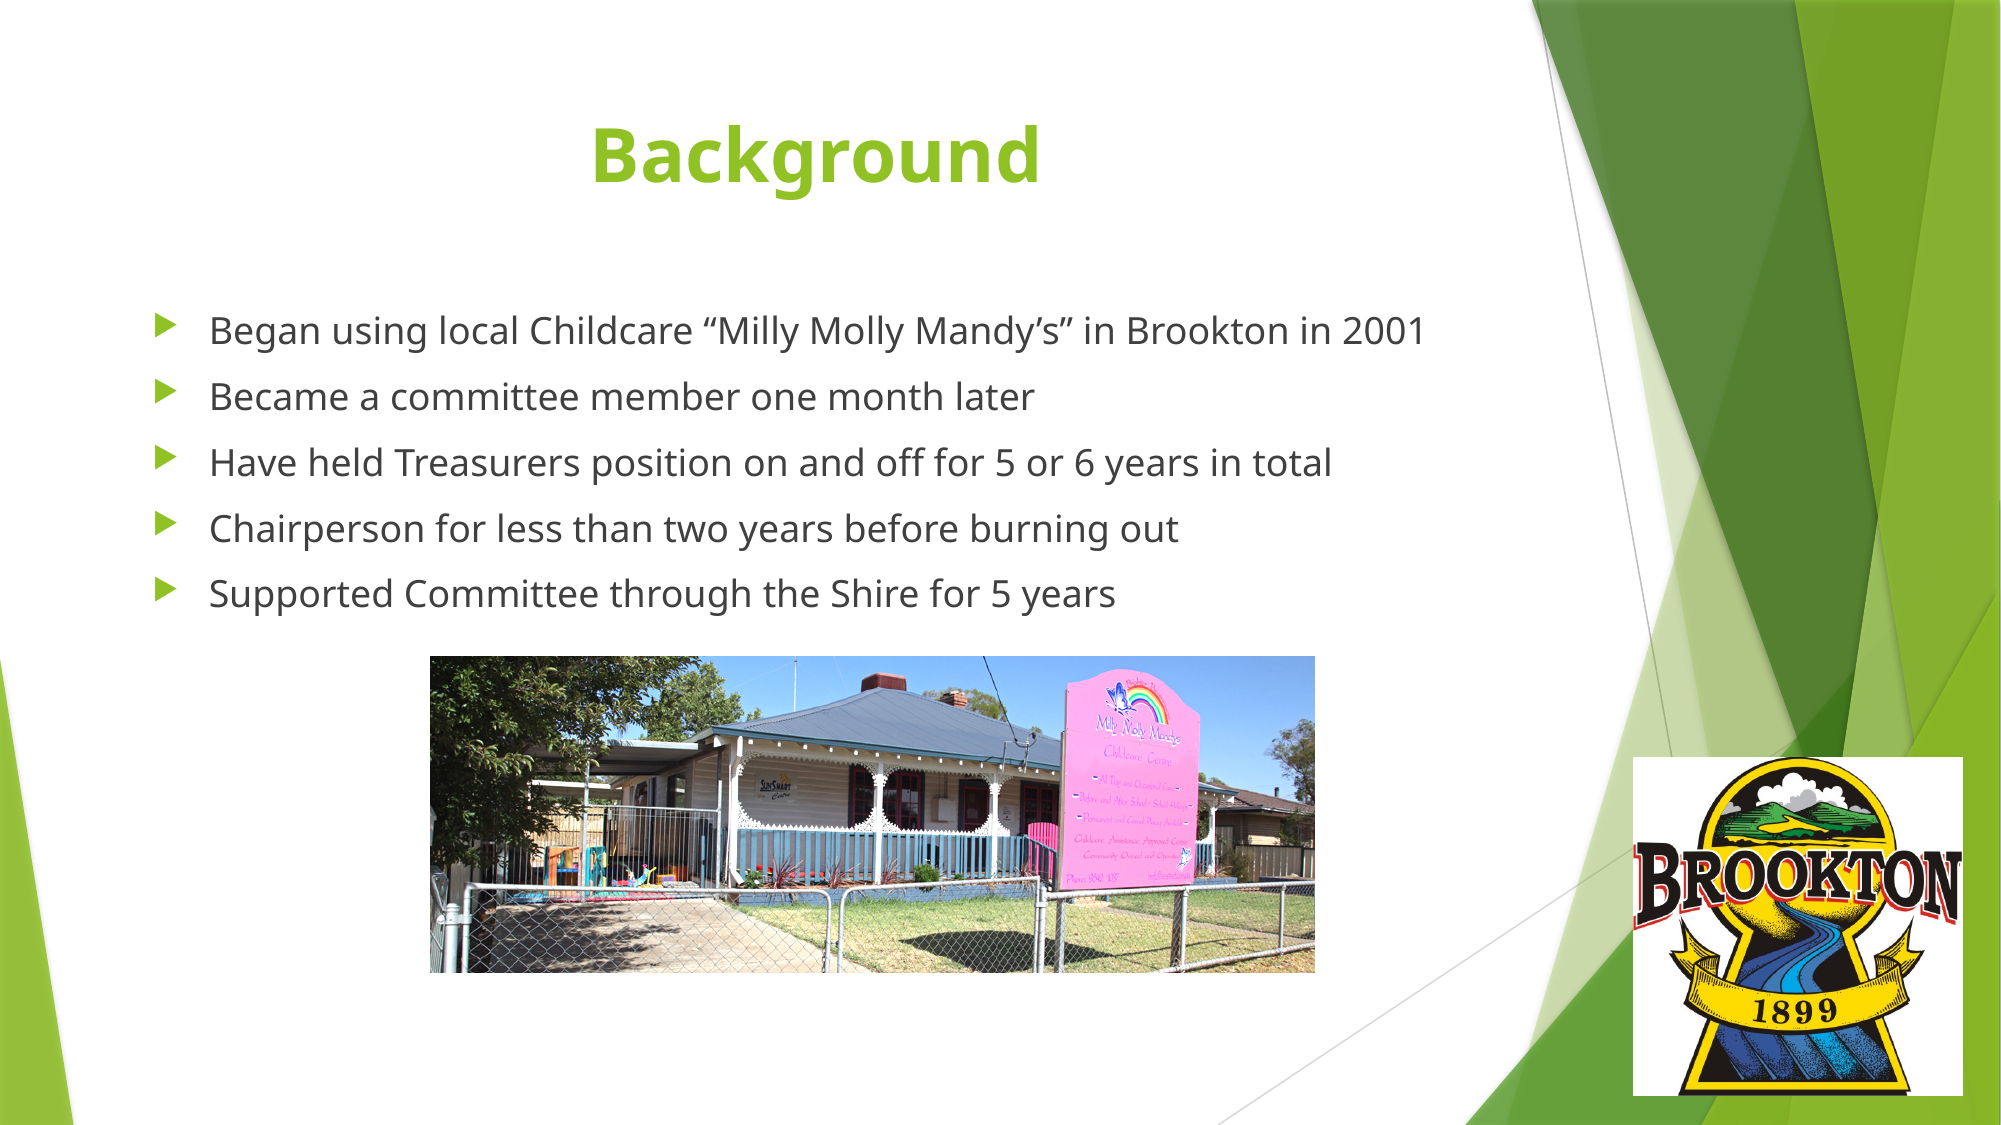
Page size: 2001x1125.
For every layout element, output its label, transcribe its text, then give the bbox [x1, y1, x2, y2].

picture [1632, 757, 1964, 1096]
list Began using local Childcare “Milly Molly Mandy’s” in Brookton in 2001 Became a committee member one month later Have held Treasurers position on and off for 5 or 6 years in total Chairperson for less than two years before burning out Supported Committee through the Shire for 5 years [137, 299, 1522, 1014]
title Background [111, 99, 1522, 317]
picture [429, 655, 1315, 974]
